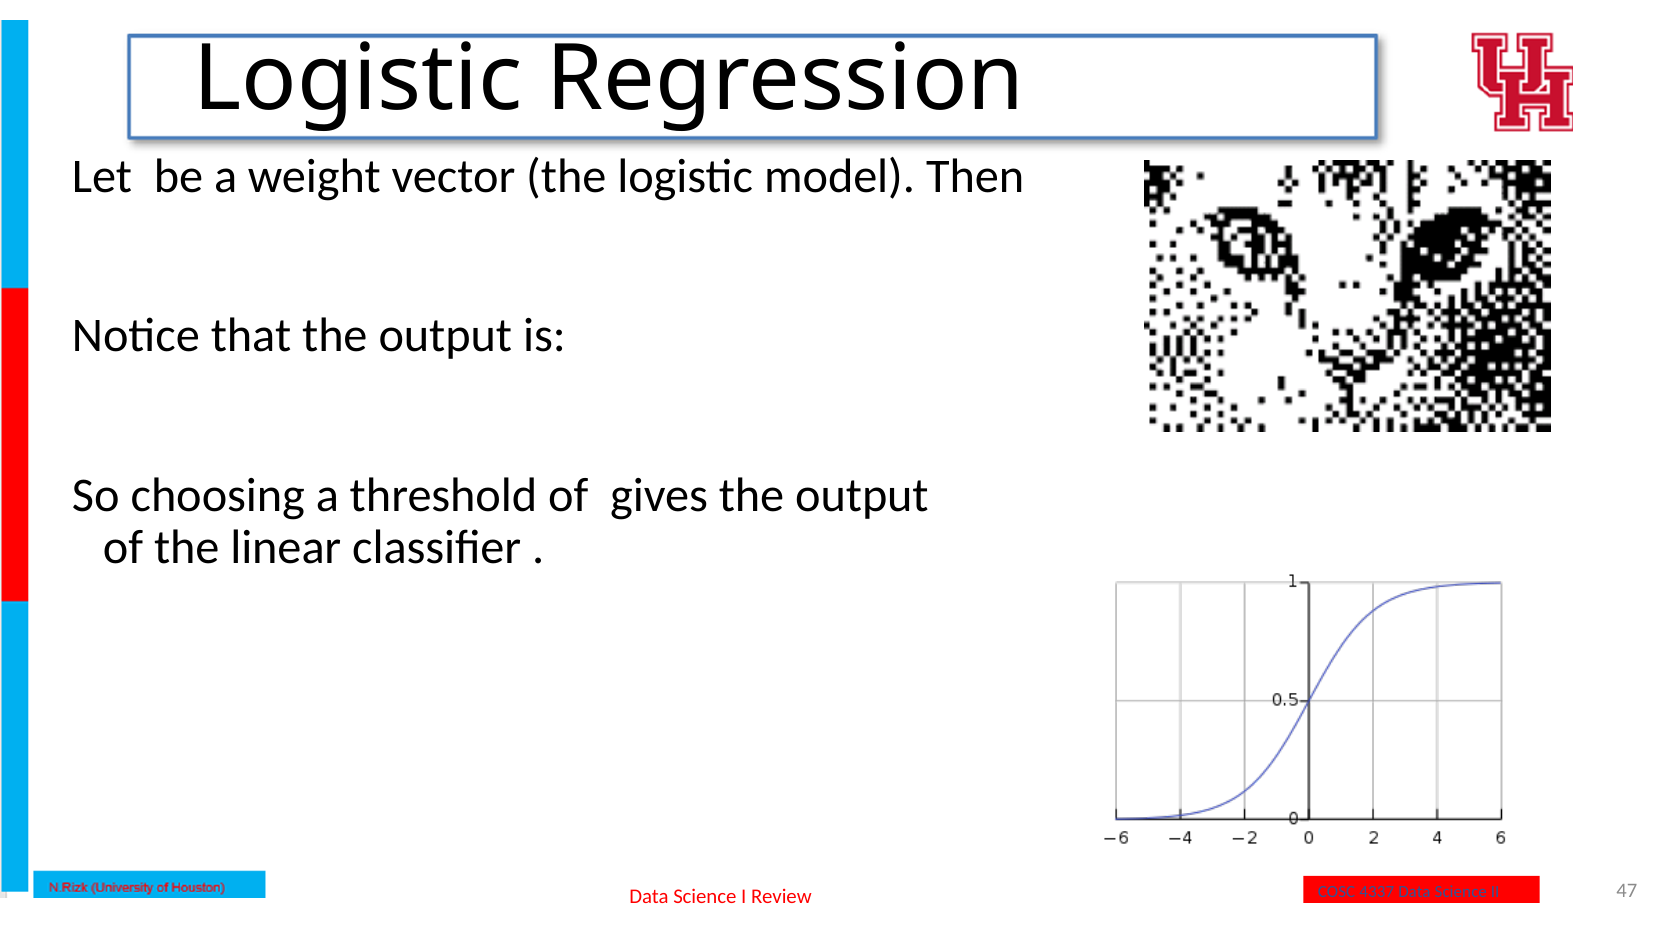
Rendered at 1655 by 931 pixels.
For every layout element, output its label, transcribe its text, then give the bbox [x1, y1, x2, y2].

picture [92, 883, 98, 894]
title Logistic Regression [177, 2, 1655, 158]
picture [208, 885, 218, 891]
picture [159, 883, 168, 891]
picture [63, 883, 87, 891]
picture [172, 883, 183, 891]
picture [102, 883, 152, 894]
picture [632, 891, 639, 898]
picture [0, 20, 1573, 898]
picture [193, 884, 207, 891]
slide_number 47 [1268, 868, 1654, 931]
picture [50, 883, 58, 891]
picture [834, 172, 846, 189]
